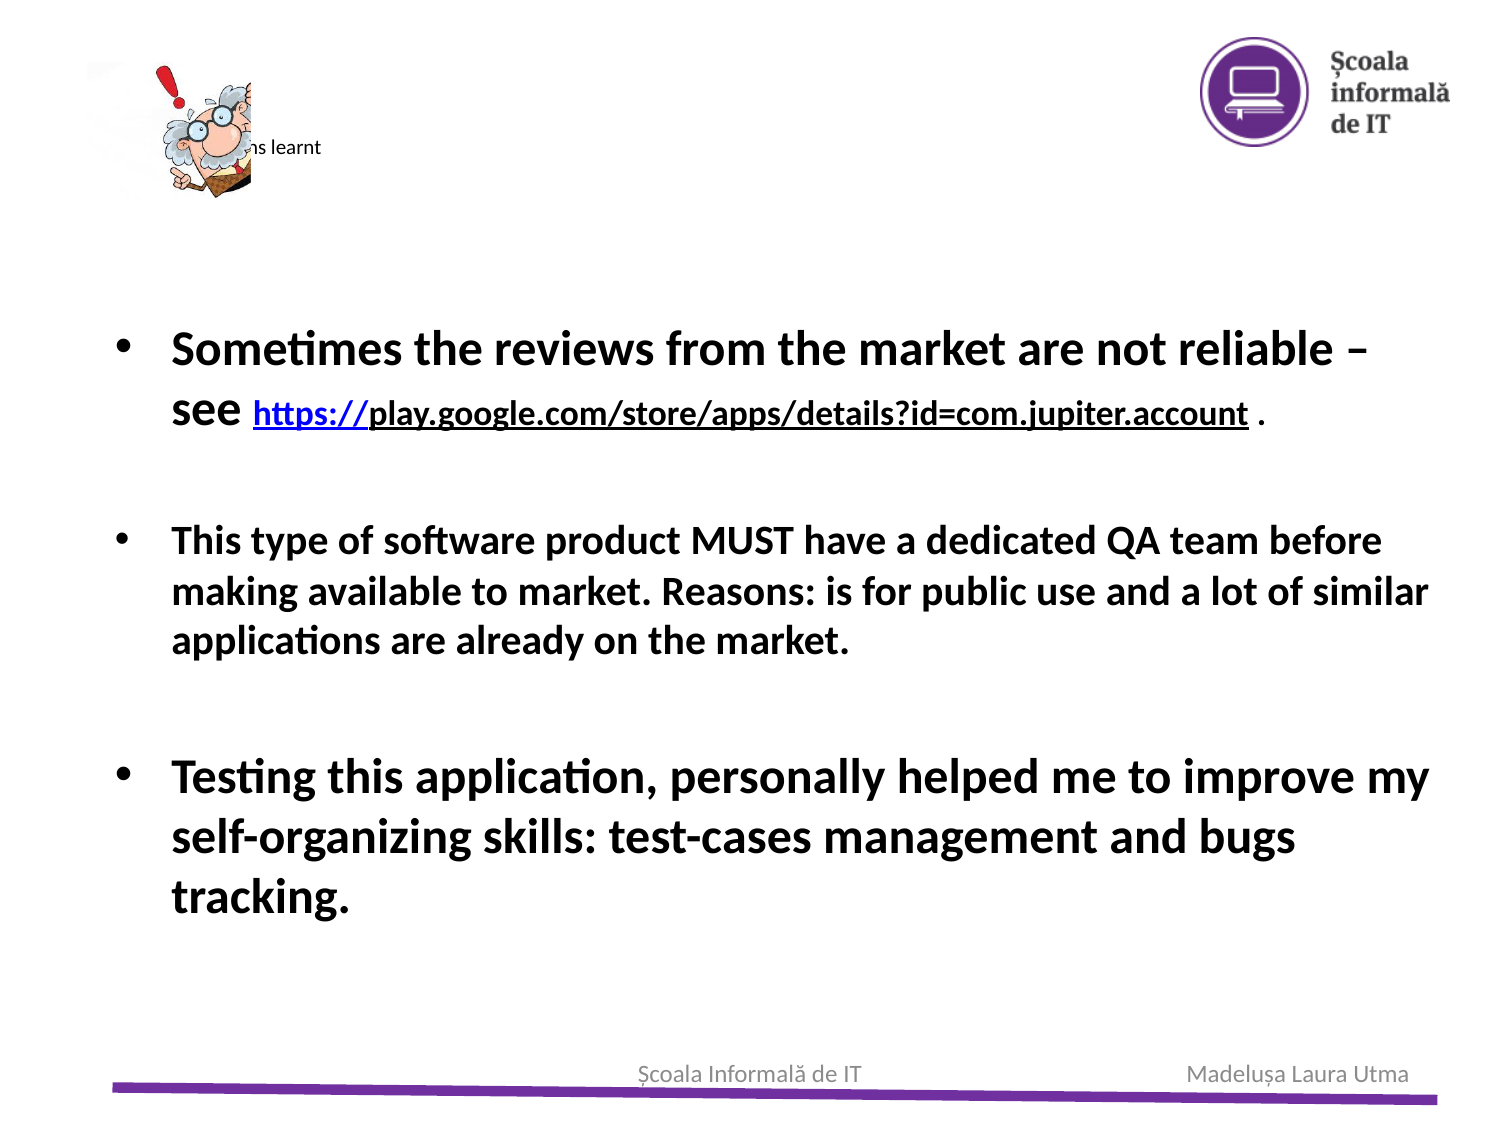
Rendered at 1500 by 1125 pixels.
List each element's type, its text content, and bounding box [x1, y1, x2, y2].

list Sometimes the reviews from the market are not reliable – see https://play.google.com/store/apps/details?id=com.jupiter.account . This type of software product MUST have a dedicated QA team before making available to market. Reasons: is for public use and a lot of similar applications are already on the market. Testing this application, personally helped me to improve my self-organizing skills: test-cases management and bugs tracking. [99, 237, 1450, 925]
picture [87, 62, 252, 201]
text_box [112, 1087, 1438, 1101]
title Lessons learnt [99, 99, 1450, 218]
slide_number Madelușa Laura Utma [1074, 1042, 1425, 1085]
picture [1199, 37, 1451, 147]
footer Școala Informală de IT [512, 1042, 988, 1085]
